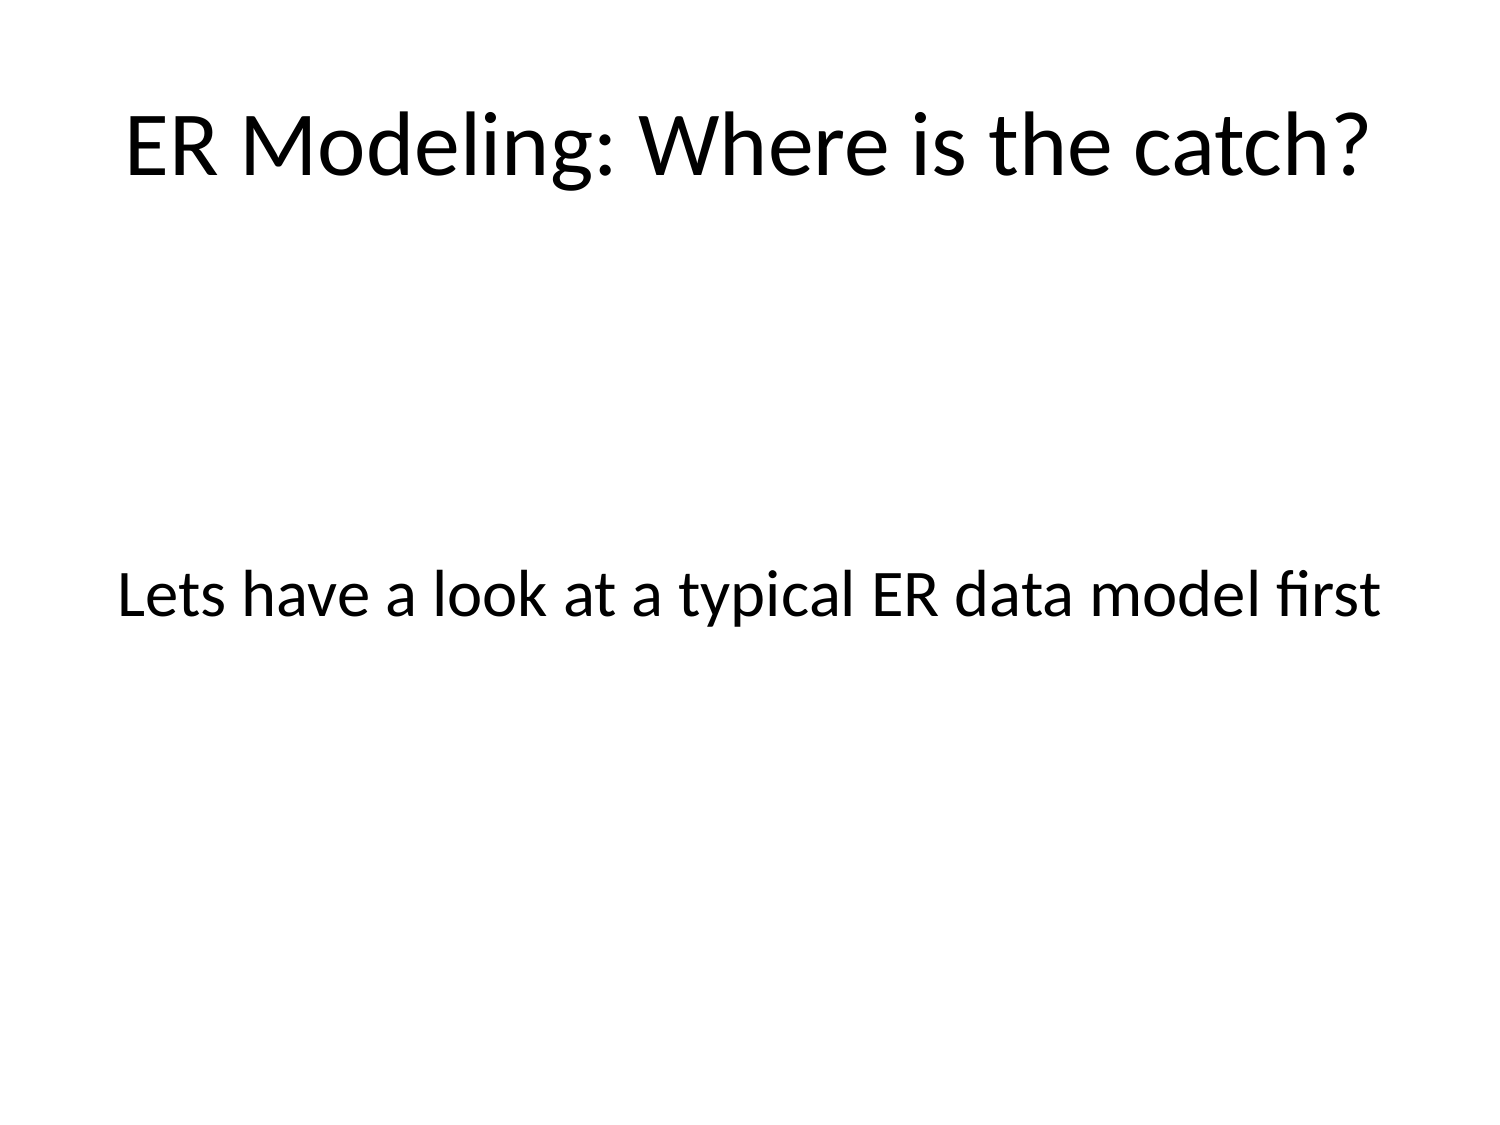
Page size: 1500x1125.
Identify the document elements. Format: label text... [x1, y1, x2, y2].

title ER Modeling: Where is the catch? [75, 45, 1425, 233]
list Lets have a look at a typical ER data model first [75, 262, 1425, 1005]
